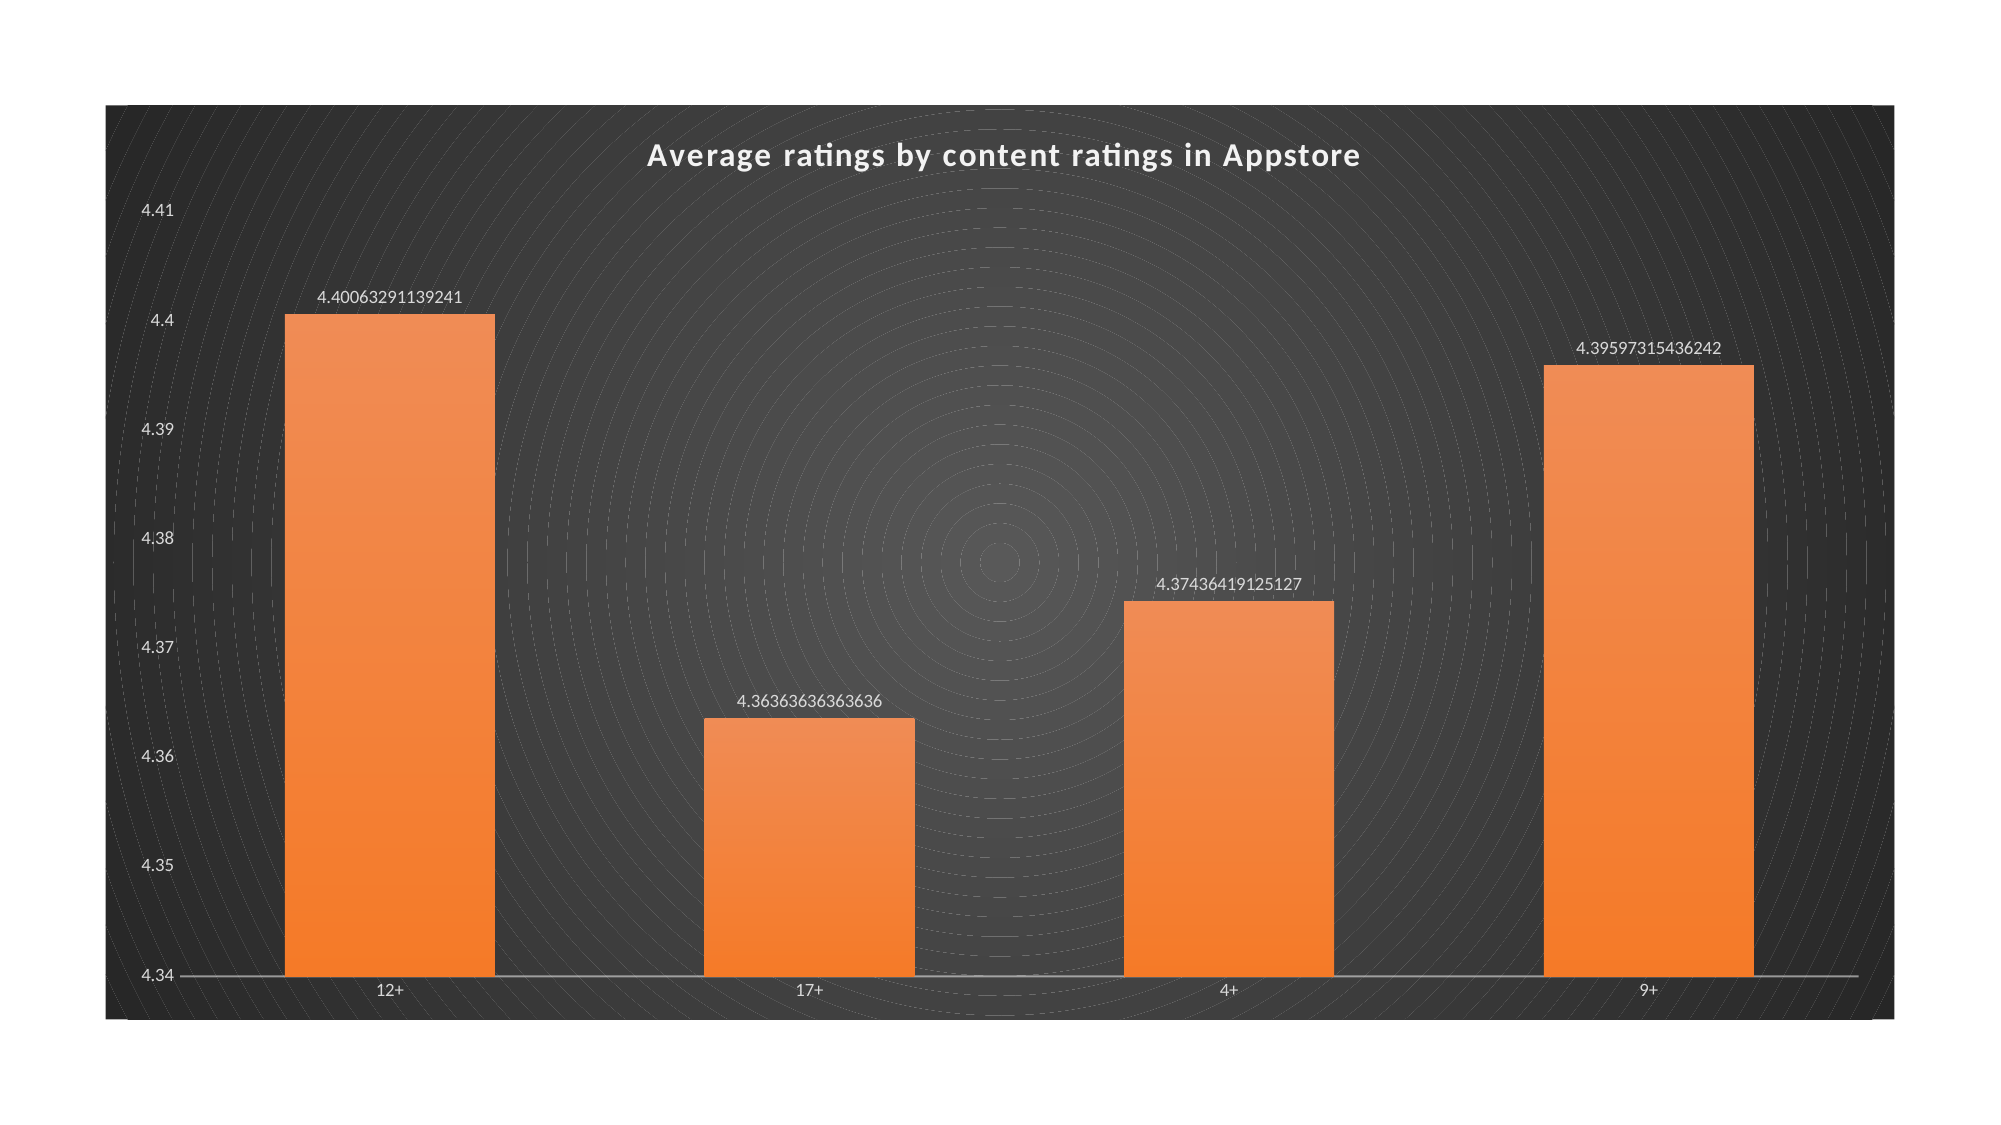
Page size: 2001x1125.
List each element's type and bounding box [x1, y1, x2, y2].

chart [105, 105, 1895, 1020]
